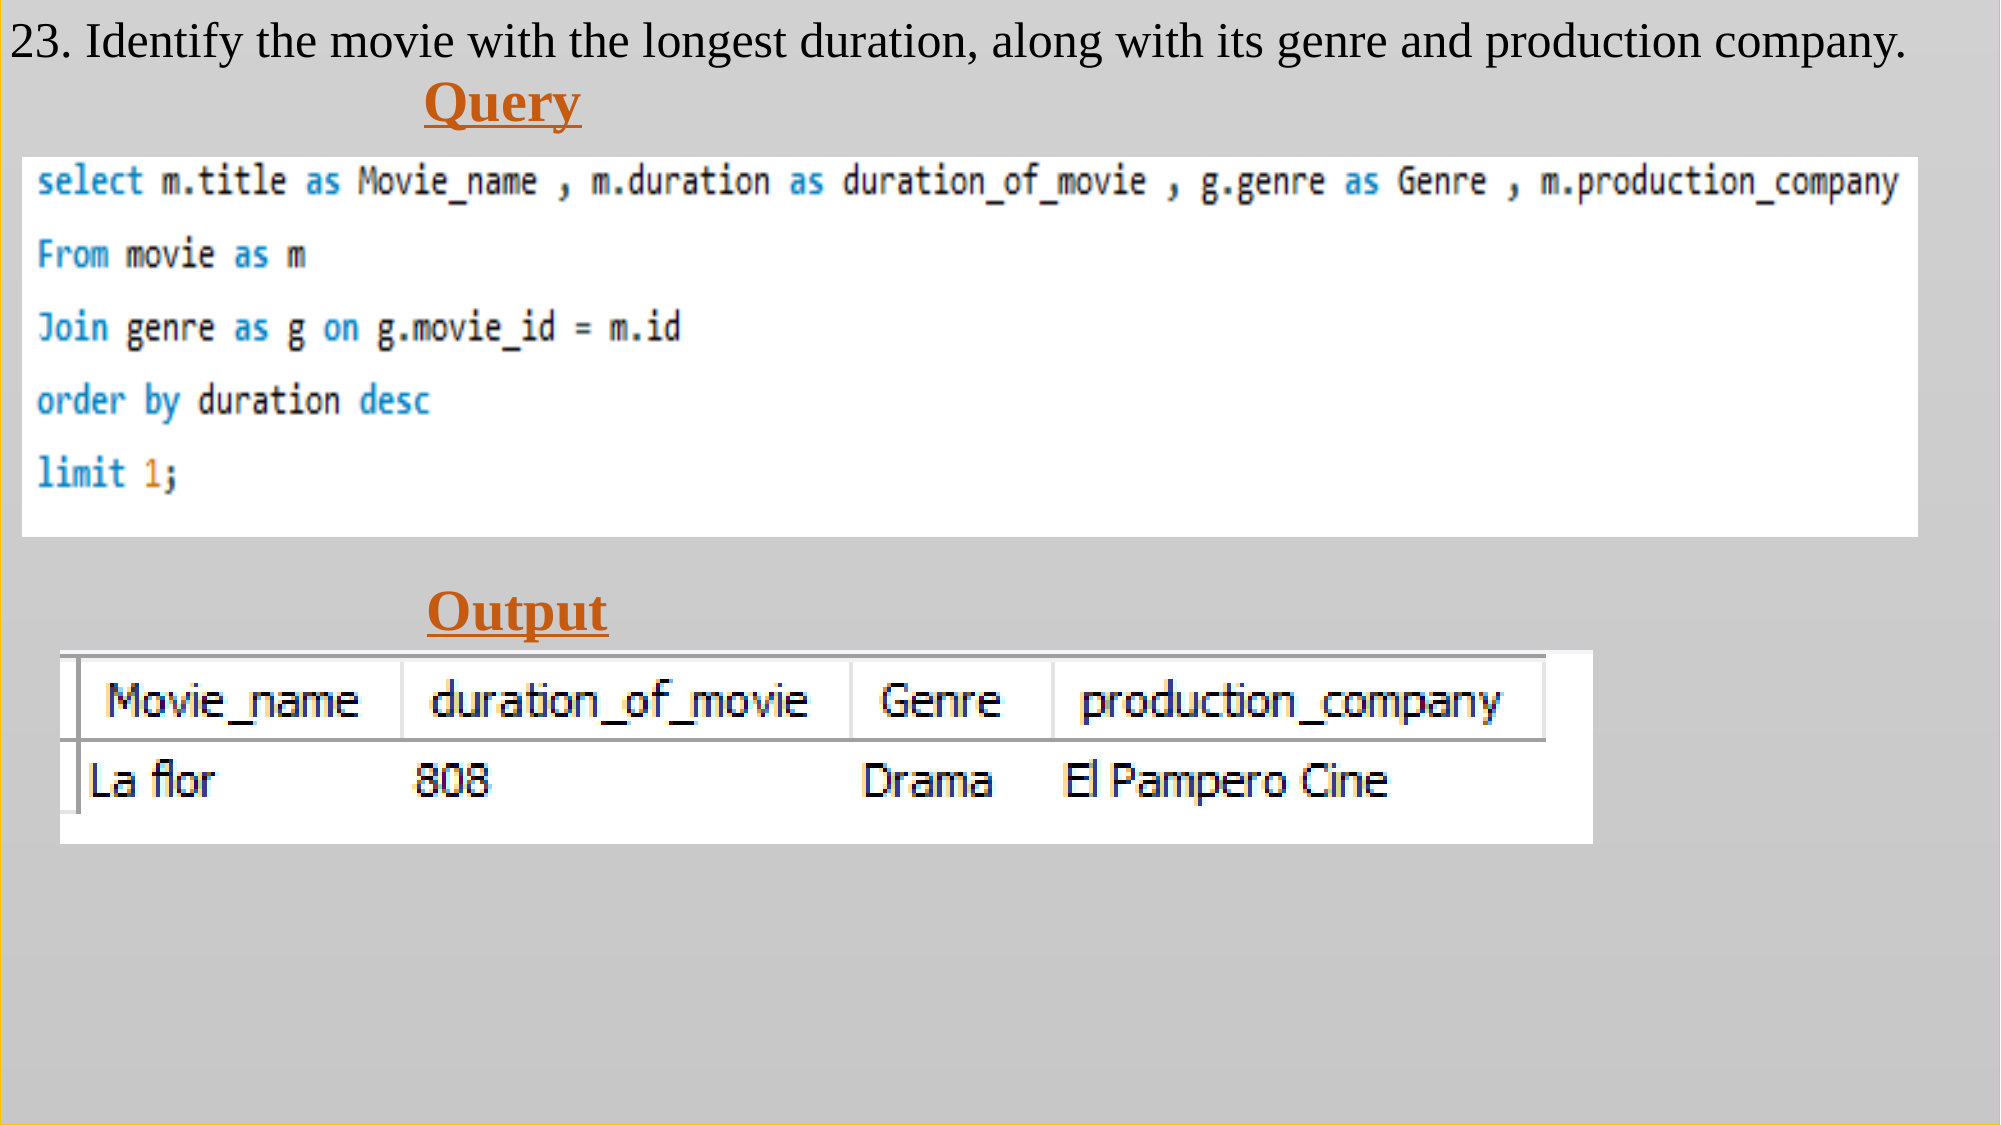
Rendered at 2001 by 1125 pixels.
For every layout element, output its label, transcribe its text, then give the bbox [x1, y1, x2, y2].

text_box Output [412, 564, 666, 650]
picture [22, 157, 1918, 537]
text_box Query [408, 55, 663, 140]
picture [60, 650, 1592, 844]
text_box [0, 0, 2000, 1125]
text_box 23. Identify the movie with the longest duration, along with its genre and production company. [0, 0, 1979, 75]
